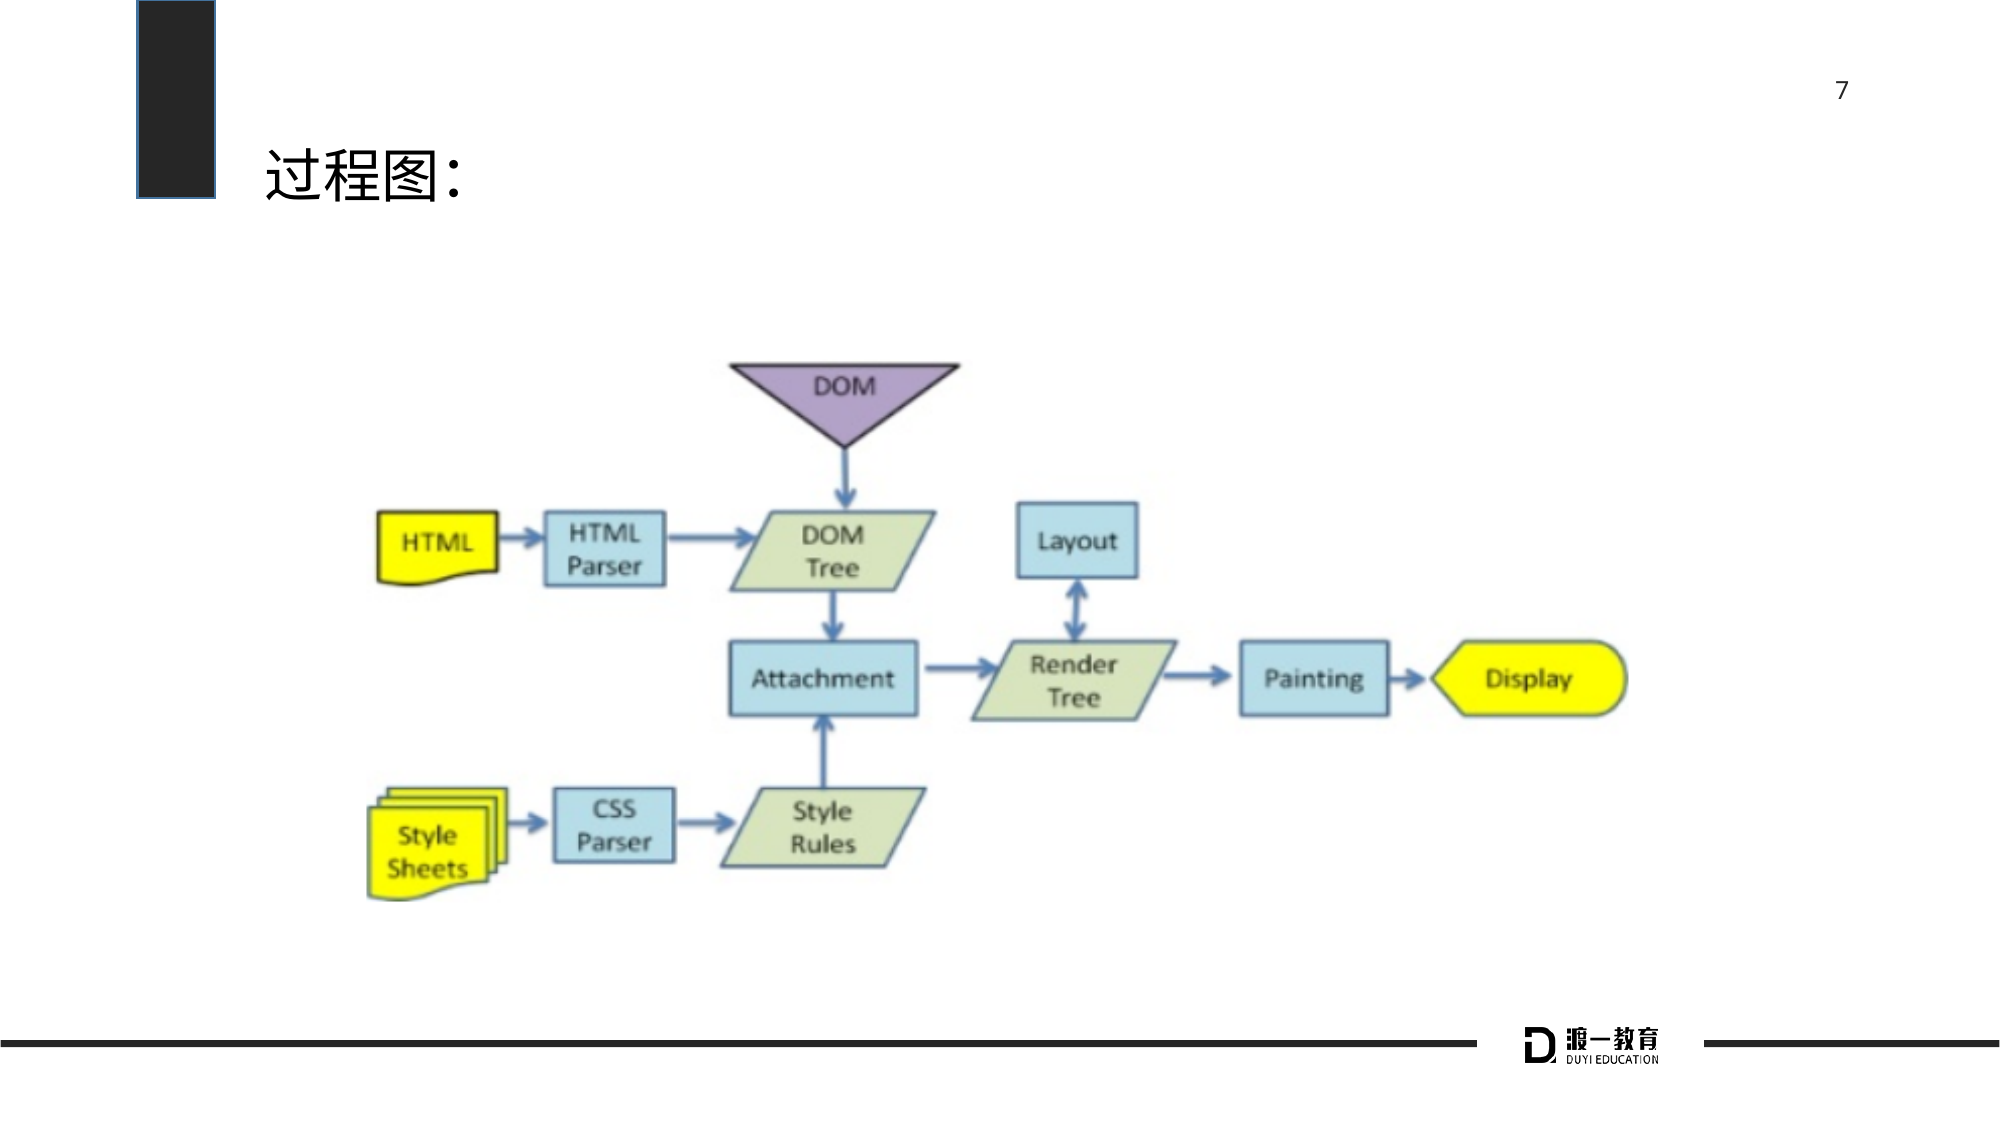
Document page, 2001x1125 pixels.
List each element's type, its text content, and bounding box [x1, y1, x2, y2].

title 过程图： [249, 93, 1750, 218]
picture [1502, 1008, 1679, 1081]
picture [363, 332, 1637, 945]
